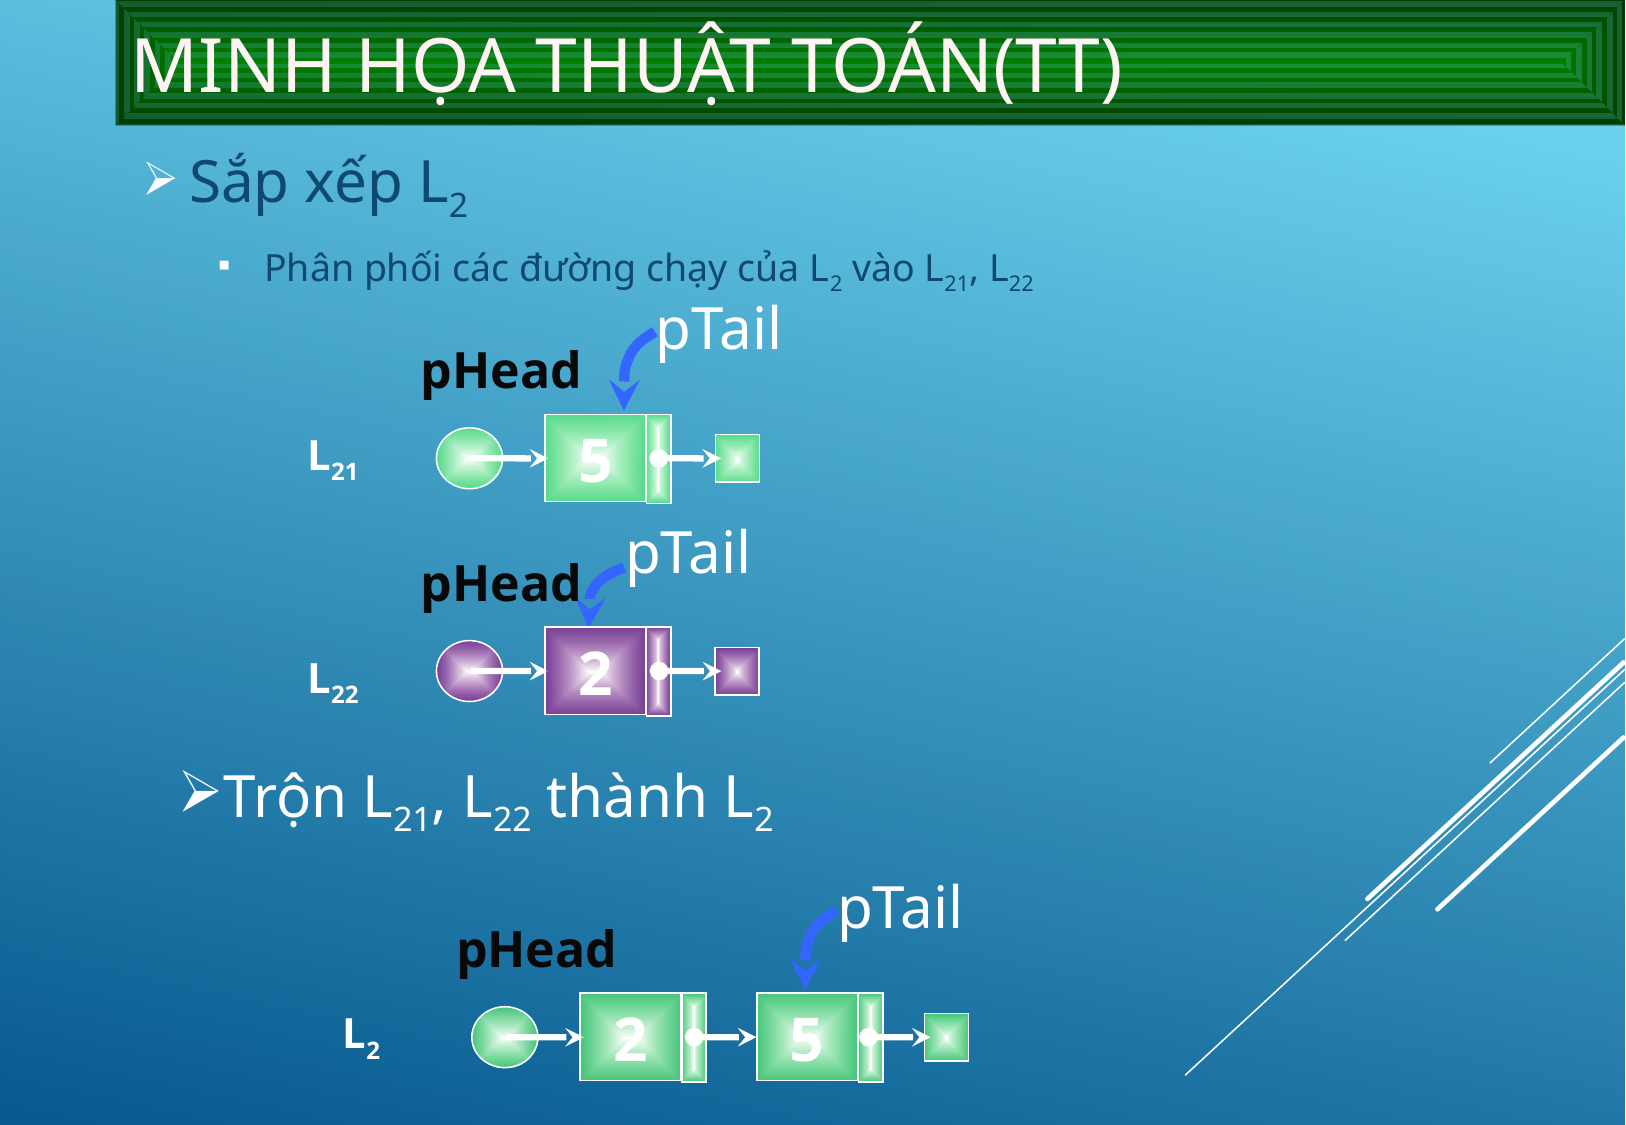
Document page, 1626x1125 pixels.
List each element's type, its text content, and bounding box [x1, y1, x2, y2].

text_box Trộn L21, L22 thành L2 [162, 751, 1498, 846]
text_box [327, 869, 969, 1083]
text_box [292, 290, 784, 504]
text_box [292, 514, 760, 717]
title Minh họa thuật toán(tt) [115, 0, 1625, 126]
list Sắp xếp L2 Phân phối các đường chạy của L2 vào L21, L22 [127, 125, 1625, 315]
